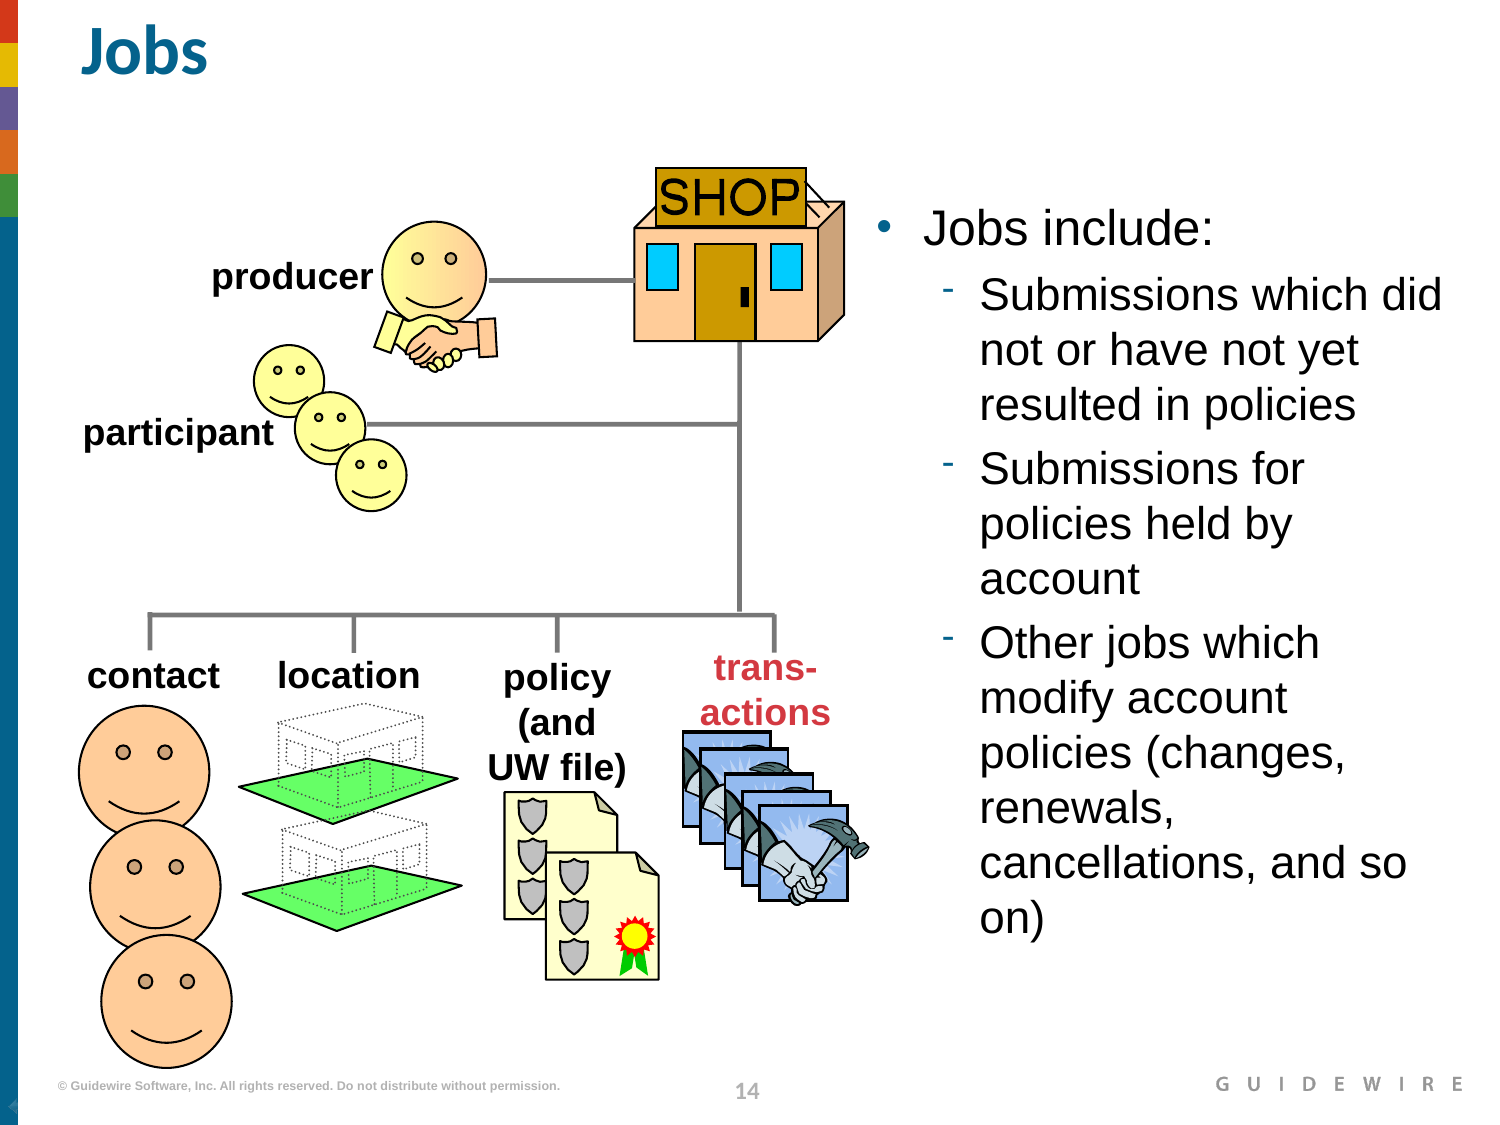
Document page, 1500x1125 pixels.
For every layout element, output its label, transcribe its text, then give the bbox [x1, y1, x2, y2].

text_box location [253, 651, 446, 697]
picture [0, 0, 18, 216]
text_box [78, 705, 210, 833]
picture [1215, 1073, 1480, 1096]
picture [10, 1101, 18, 1111]
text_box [379, 221, 497, 372]
text_box producer [181, 252, 374, 298]
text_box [504, 791, 618, 920]
text_box [101, 934, 232, 1068]
title Jobs [81, 19, 1446, 142]
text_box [238, 703, 459, 812]
text_box [90, 820, 221, 947]
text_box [545, 852, 659, 980]
list Jobs include: Submissions which did not or have not yet resulted in policies Submissions for policies held by account Other jobs which modify account policies (changes, renewals, cancellations, and so on) [876, 195, 1450, 1049]
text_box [634, 167, 845, 342]
text_box [335, 439, 407, 512]
picture [681, 729, 870, 908]
text_box participant [82, 408, 275, 454]
text_box [294, 392, 366, 465]
text_box trans- actions [647, 643, 885, 734]
text_box policy (and UW file) [485, 653, 629, 789]
text_box [253, 345, 325, 418]
text_box contact [74, 651, 232, 697]
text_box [242, 810, 462, 932]
